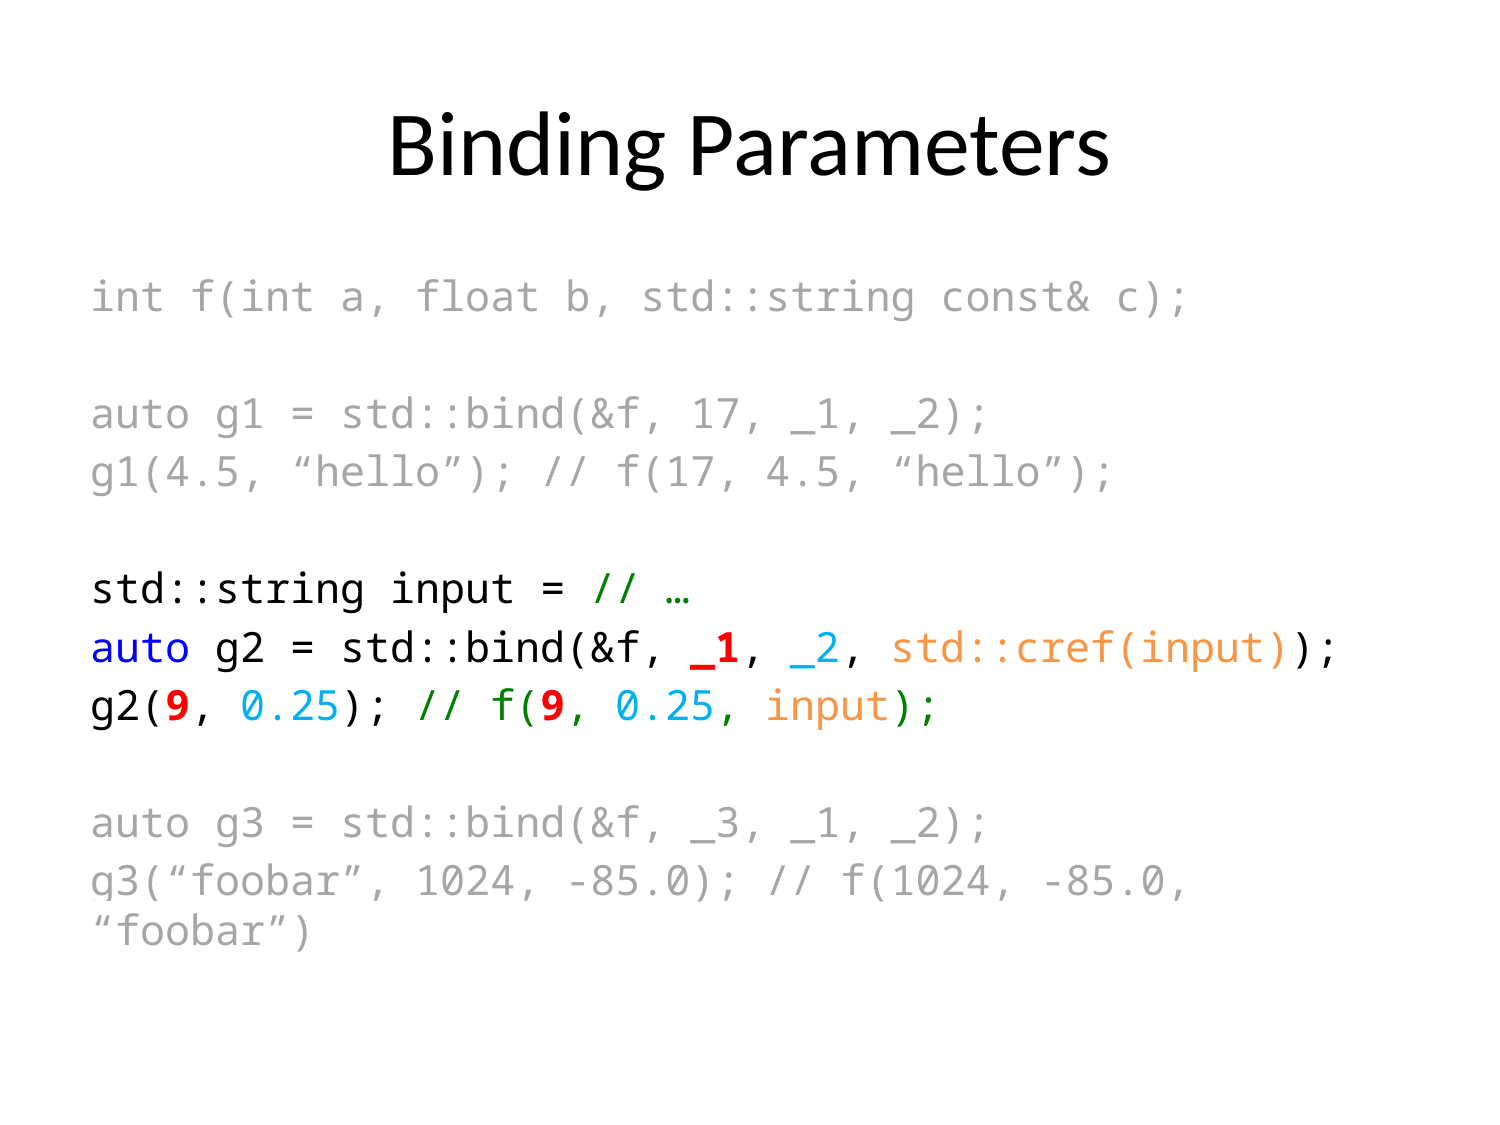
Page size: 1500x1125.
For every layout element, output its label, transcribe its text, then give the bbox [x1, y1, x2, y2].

list int f(int a, float b, std::string const& c); auto g1 = std::bind(&f, 17, _1, _2); g1(4.5, “hello”); // f(17, 4.5, “hello”); std::string input = // … auto g2 = std::bind(&f, _1, _2, std::cref(input)); g2(9, 0.25); // f(9, 0.25, input); auto g3 = std::bind(&f, _3, _1, _2); g3(“foobar”, 1024, -85.0); // f(1024, -85.0, “foobar”) [75, 262, 1425, 1005]
title Binding Parameters [75, 45, 1425, 233]
